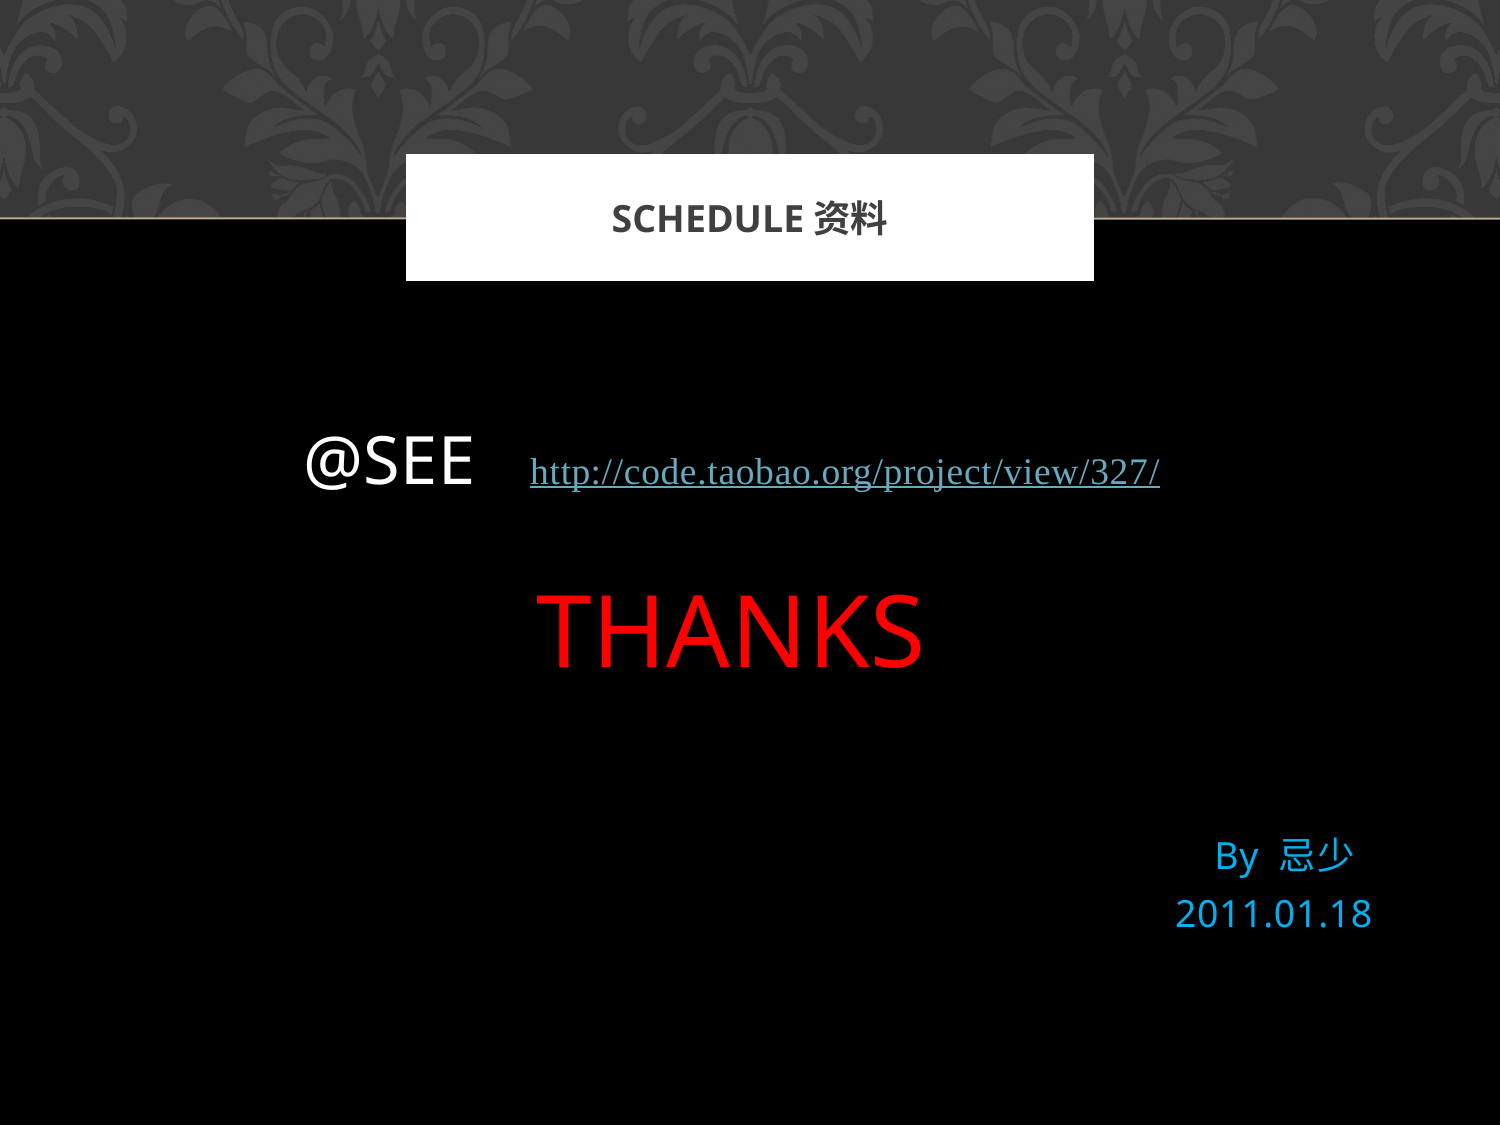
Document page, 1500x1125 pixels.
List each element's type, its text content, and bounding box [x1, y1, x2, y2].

title Schedule资料 [406, 154, 1094, 281]
list @SEE http://code.taobao.org/project/view/327/ THANKS By 忌少 2011.01.18 [75, 224, 1388, 1038]
